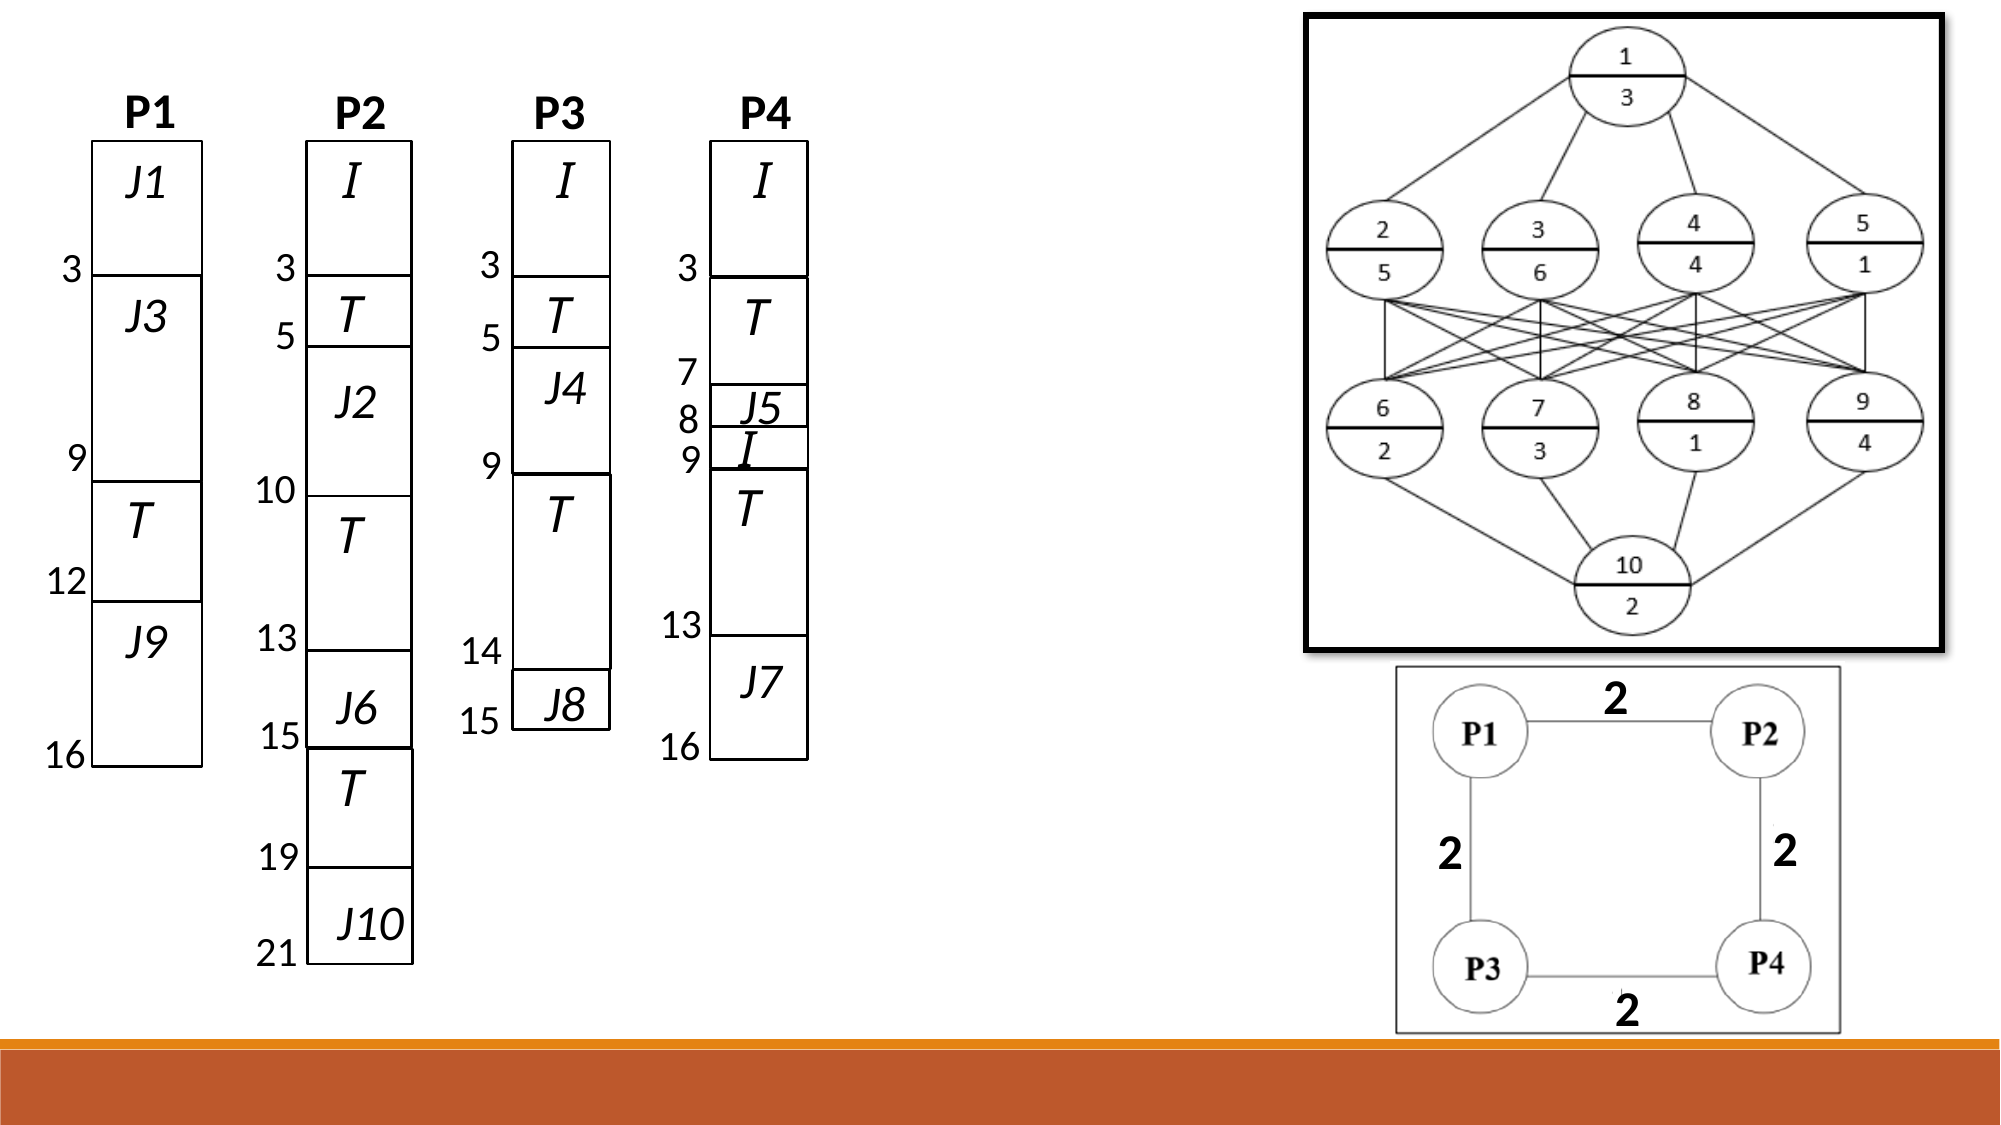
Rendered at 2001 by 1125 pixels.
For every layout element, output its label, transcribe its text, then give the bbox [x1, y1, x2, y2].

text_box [1390, 656, 1846, 1039]
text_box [710, 410, 809, 467]
text_box P3 [518, 72, 608, 137]
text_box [512, 347, 613, 473]
text_box 14 [444, 615, 509, 681]
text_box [709, 634, 809, 760]
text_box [91, 600, 204, 767]
text_box 8 [663, 384, 702, 449]
text_box 5 [465, 302, 505, 367]
text_box 19 [242, 821, 303, 887]
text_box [306, 866, 429, 965]
text_box 5 [260, 300, 299, 365]
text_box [91, 480, 204, 599]
text_box 10 [238, 454, 320, 520]
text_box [511, 275, 613, 347]
text_box 3 [464, 229, 504, 295]
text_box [305, 495, 413, 649]
text_box 7 [662, 336, 701, 402]
text_box 15 [243, 700, 303, 765]
text_box 9 [51, 422, 88, 488]
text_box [306, 748, 414, 865]
text_box 3 [46, 233, 86, 299]
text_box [512, 140, 625, 277]
text_box 16 [28, 719, 104, 785]
text_box 16 [643, 711, 718, 777]
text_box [709, 277, 810, 365]
text_box 12 [30, 545, 88, 610]
text_box 9 [665, 423, 705, 489]
text_box P2 [320, 72, 409, 137]
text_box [709, 140, 822, 277]
text_box 13 [240, 601, 303, 667]
text_box 9 [465, 430, 505, 496]
text_box 15 [443, 685, 518, 751]
text_box J2 [320, 376, 413, 437]
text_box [91, 140, 204, 273]
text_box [709, 366, 809, 410]
picture [1308, 18, 1940, 648]
text_box [305, 372, 413, 492]
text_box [709, 468, 809, 633]
text_box P4 [725, 72, 814, 137]
text_box 3 [259, 231, 299, 297]
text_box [305, 140, 418, 275]
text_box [511, 663, 612, 740]
text_box 21 [240, 917, 316, 983]
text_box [512, 474, 613, 662]
text_box 3 [662, 231, 701, 297]
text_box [305, 275, 413, 367]
text_box 13 [645, 589, 707, 655]
text_box P1 [109, 71, 199, 137]
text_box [305, 649, 413, 748]
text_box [91, 274, 204, 479]
